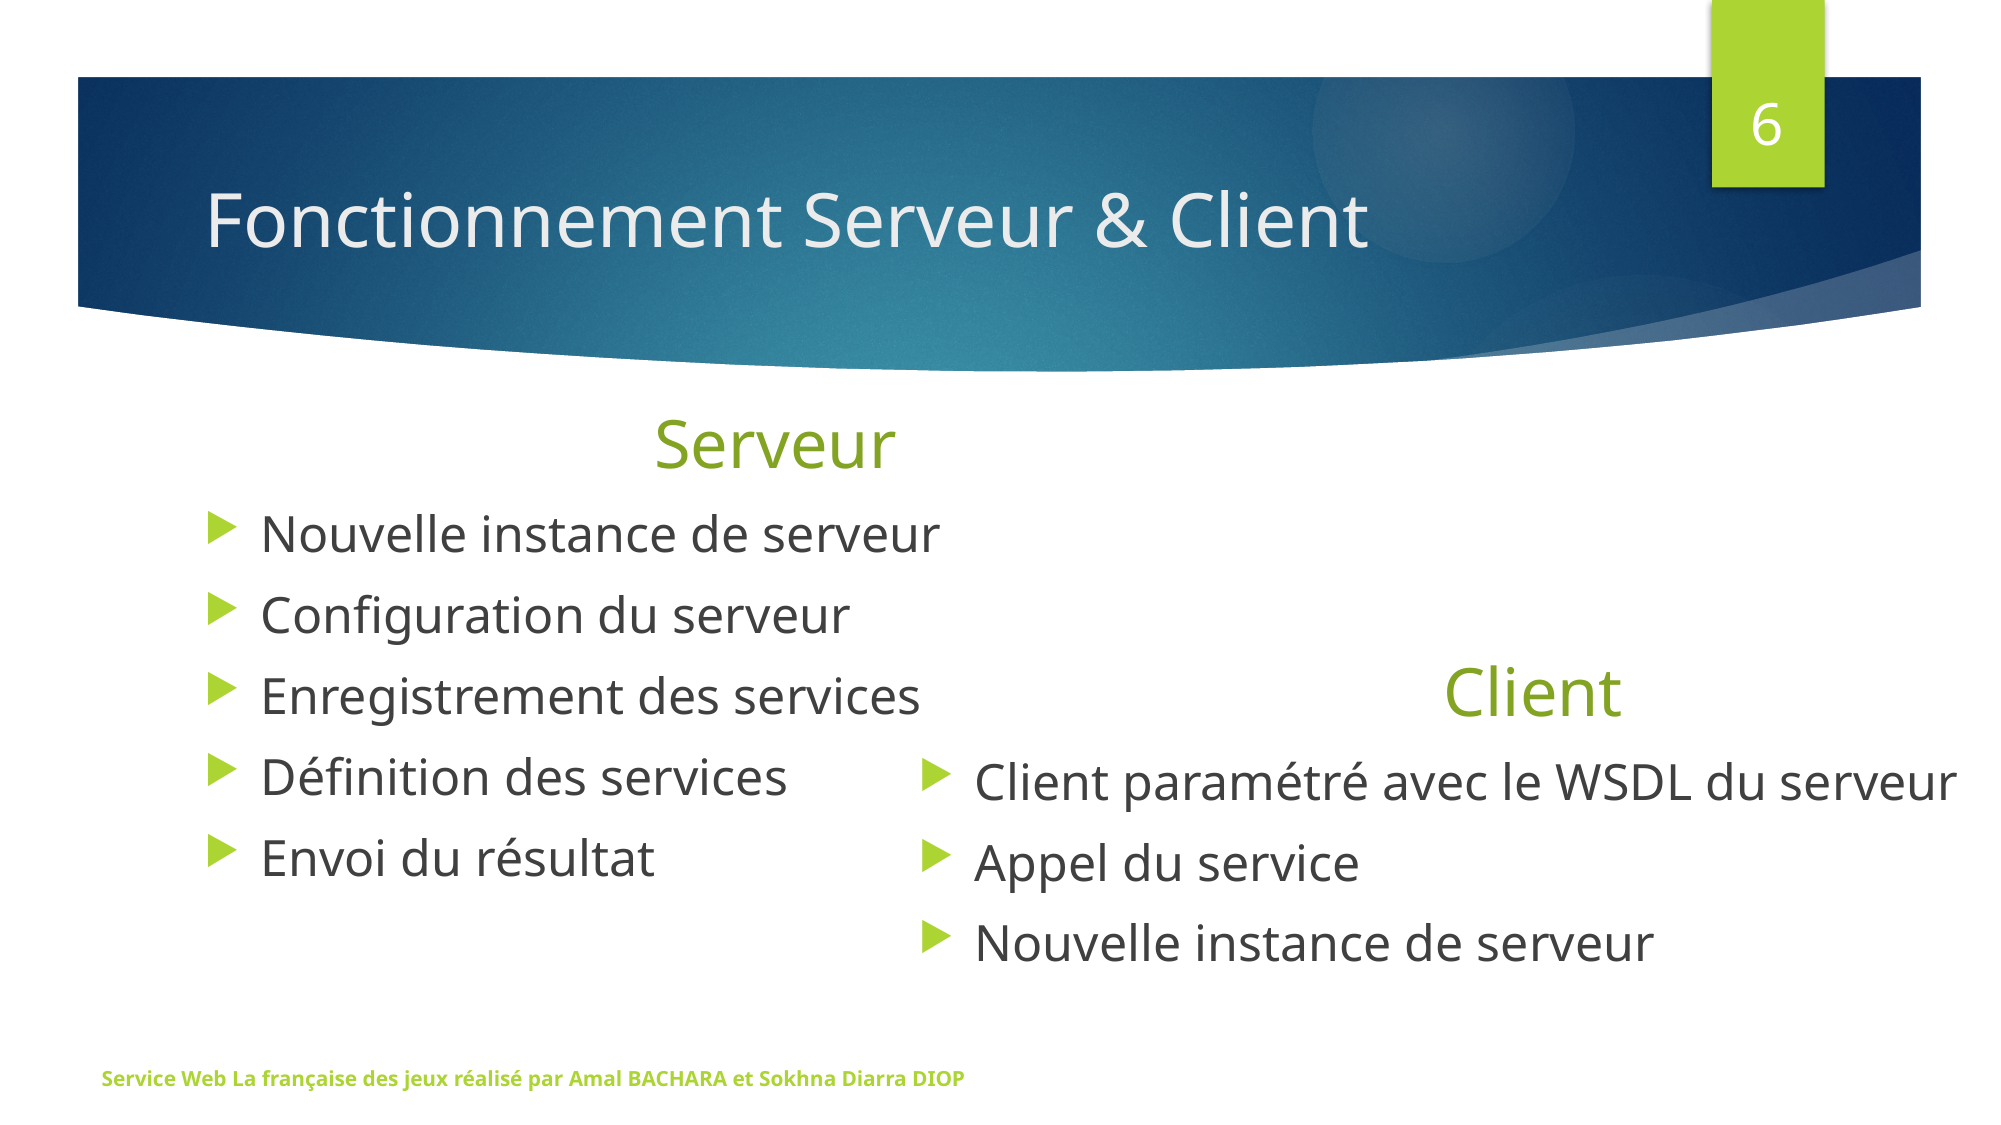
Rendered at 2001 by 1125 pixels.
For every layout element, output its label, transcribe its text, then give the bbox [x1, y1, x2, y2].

list Serveur Nouvelle instance de serveur Configuration du serveur Enregistrement des services Définition des services Envoi du résultat [189, 394, 997, 789]
text_box Client Client paramétré avec le WSDL du serveur Appel du service Nouvelle instance de serveur [903, 561, 1975, 1120]
slide_number 6 [1698, 48, 1836, 175]
footer Service Web La française des jeux réalisé par Amal BACHARA et Sokhna Diarra DIOP [86, 1048, 903, 1099]
title Fonctionnement Serveur & Client [189, 159, 1627, 276]
